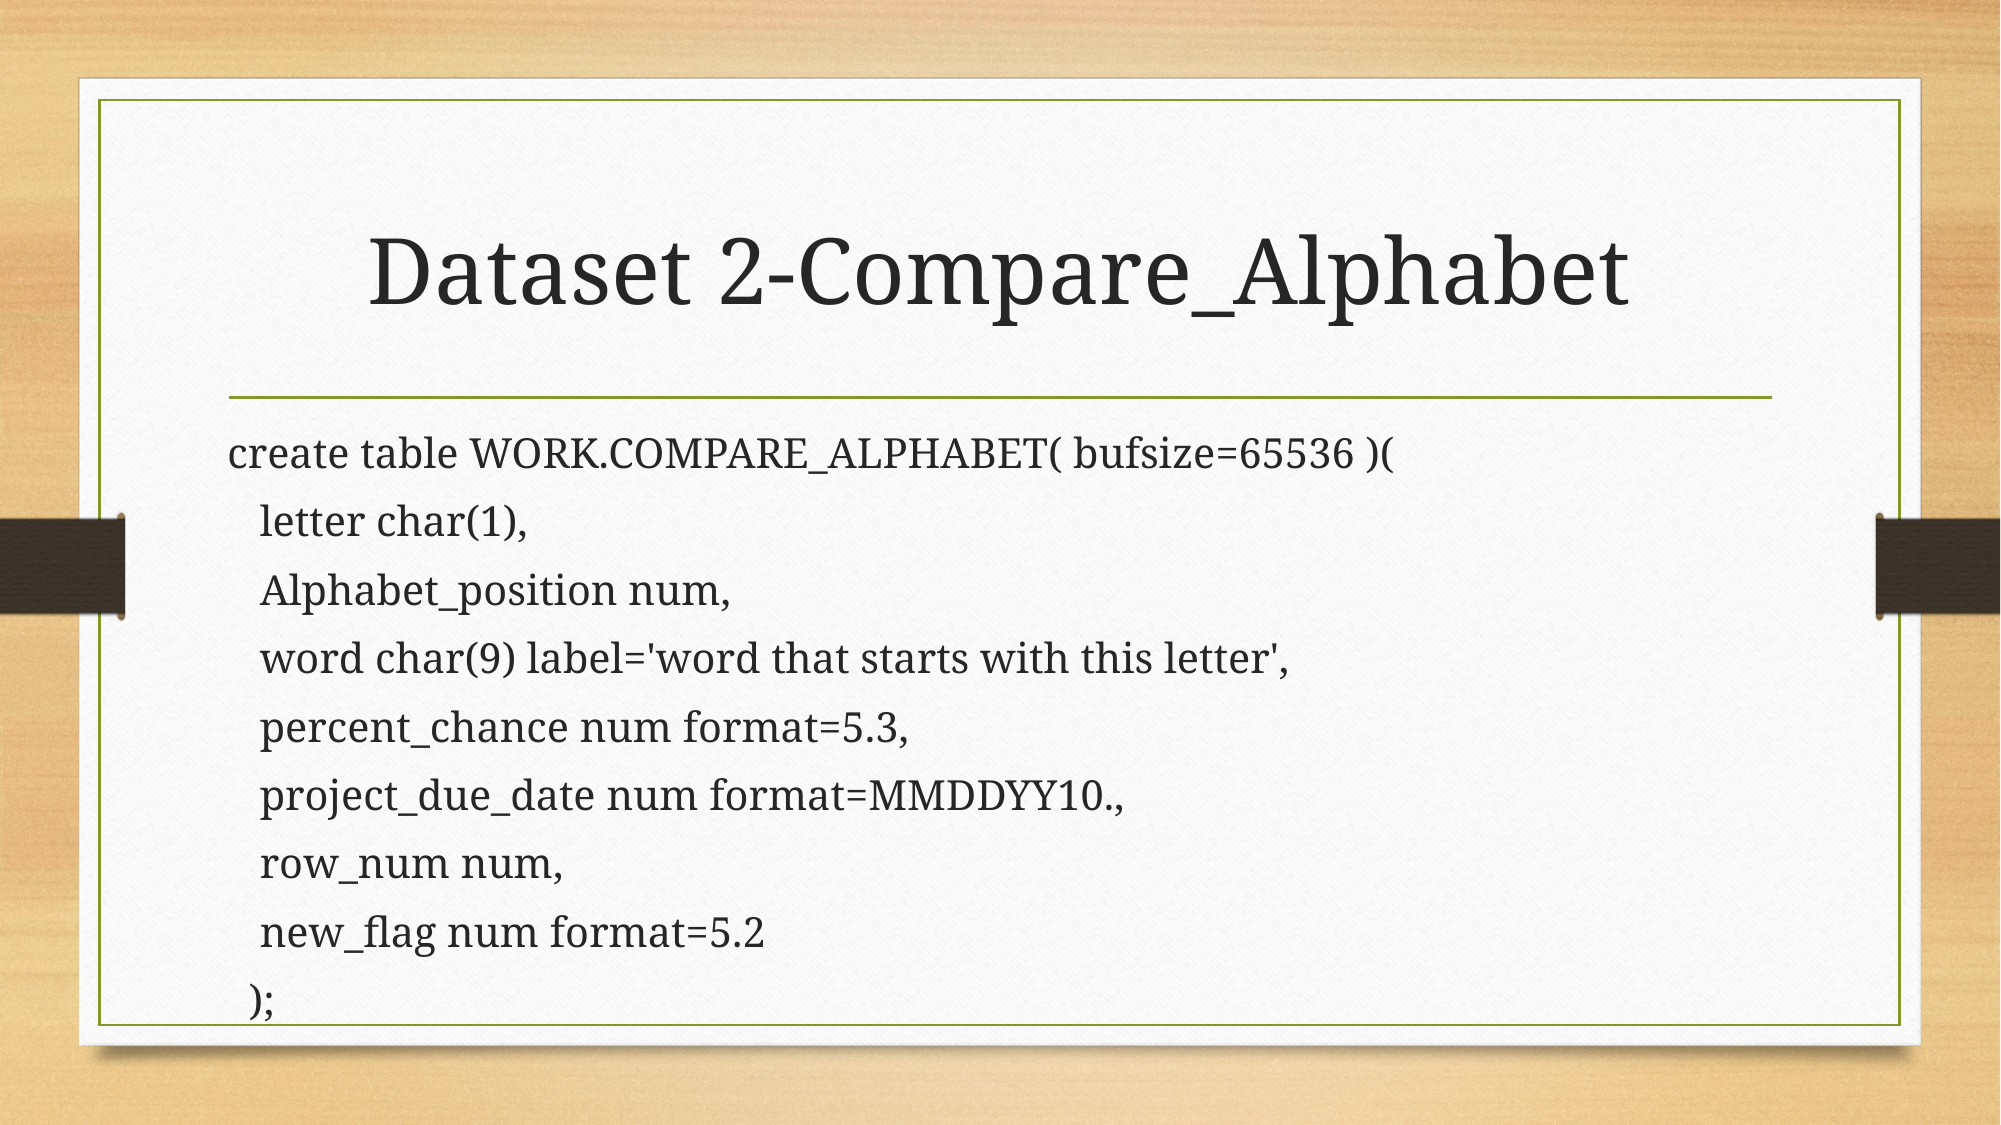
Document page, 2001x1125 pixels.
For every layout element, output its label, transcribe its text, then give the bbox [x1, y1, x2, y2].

picture [0, 0, 2001, 1125]
list create table WORK.COMPARE_ALPHABET( bufsize=65536 )( letter char(1), Alphabet_position num, word char(9) label='word that starts with this letter', percent_chance num format=5.3, project_due_date num format=MMDDYY10., row_num num, new_flag num format=5.2 ); [212, 419, 1788, 1034]
title Dataset 2-Compare_Alphabet [212, 161, 1788, 375]
